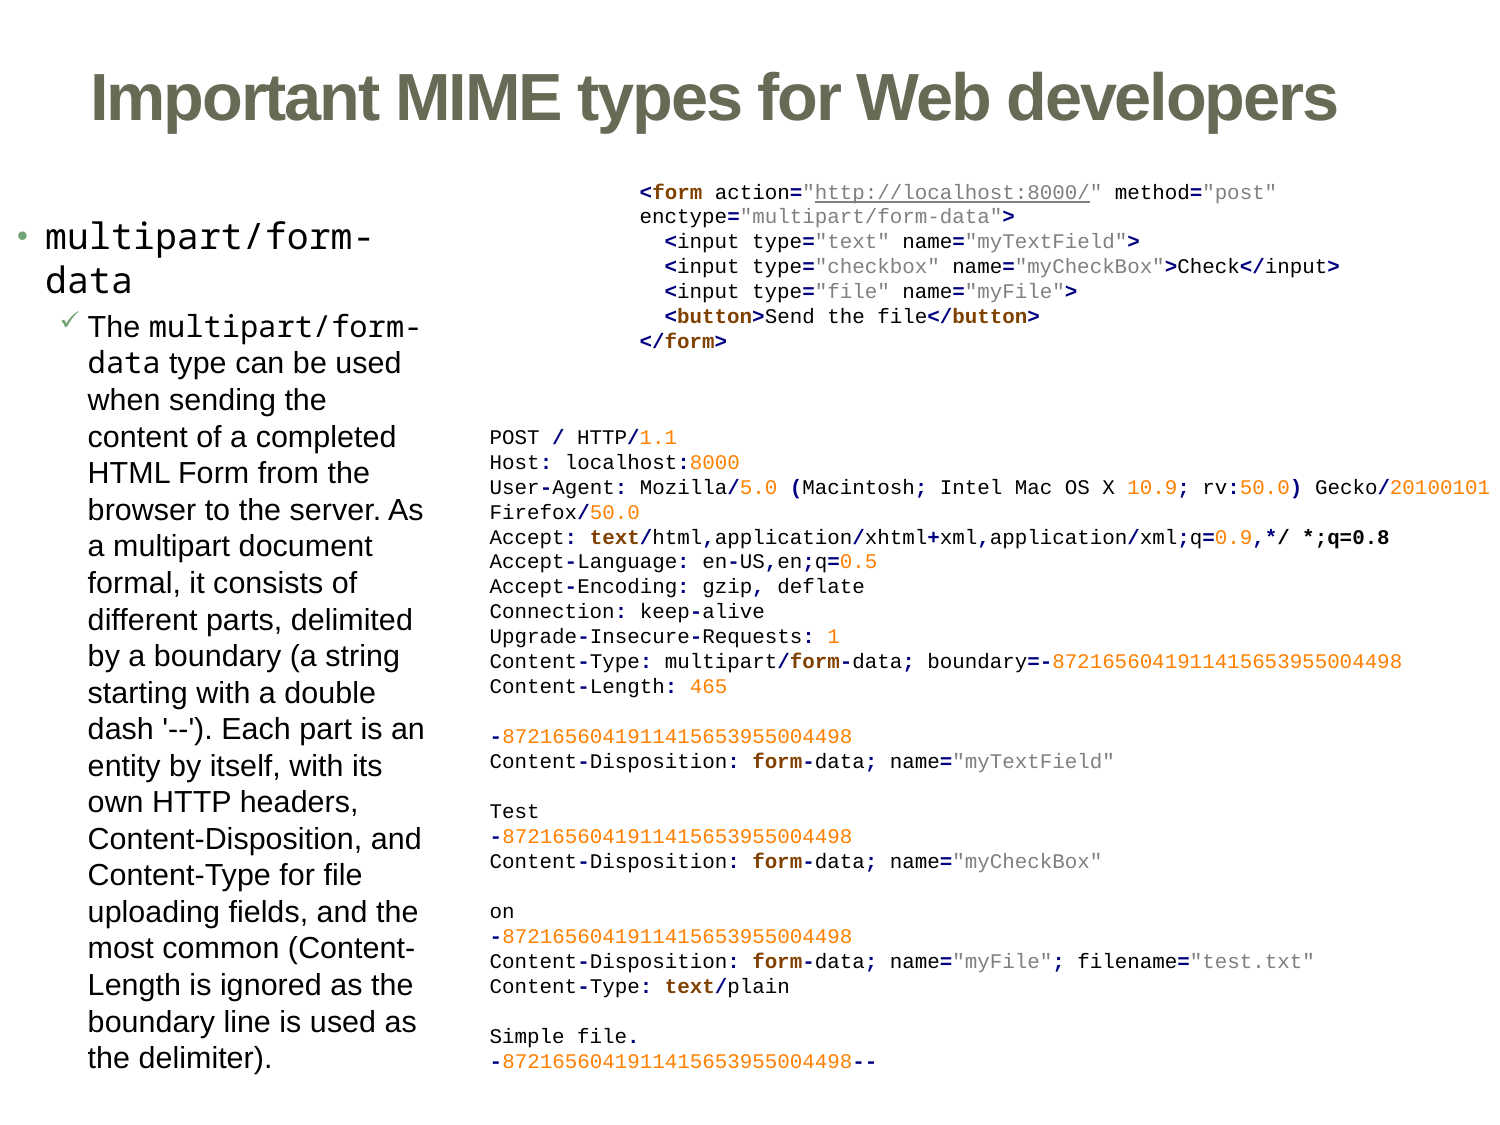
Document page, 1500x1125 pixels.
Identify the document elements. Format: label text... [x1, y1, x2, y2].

text_box POST / HTTP/1.1 Host: localhost:8000 User-Agent: Mozilla/5.0 (Macintosh; Intel Mac OS X 10.9; rv:50.0) Gecko/20100101 Firefox/50.0 Accept: text/html,application/xhtml+xml,application/xml;q=0.9,*/ *;q=0.8 Accept-Language: en-US,en;q=0.5 Accept-Encoding: gzip, deflate Connection: keep-alive Upgrade-Insecure-Requests: 1 Content-Type: multipart/form-data; boundary=-8721656041911415653955004498 Content-Length: 465 -8721656041911415653955004498 Content-Disposition: form-data; name="myTextField" Test -8721656041911415653955004498 Content-Disposition: form-data; name="myCheckBox" on -8721656041911415653955004498 Content-Disposition: form-data; name="myFile"; filename="test.txt" Content-Type: text/plain Simple file. -8721656041911415653955004498-- [474, 415, 1500, 1081]
title Important MIME types for Web developers [75, 12, 1425, 175]
list multipart/form-data The multipart/form-data type can be used when sending the content of a completed HTML Form from the browser to the server. As a multipart document formal, it consists of different parts, delimited by a boundary (a string starting with a double dash '--'). Each part is an entity by itself, with its own HTTP headers, Content-Disposition, and Content-Type for file uploading fields, and the most common (Content-Length is ignored as the boundary line is used as the delimiter). [2, 205, 450, 1088]
text_box <form action="http://localhost:8000/" method="post" enctype="multipart/form-data"> <input type="text" name="myTextField"> <input type="checkbox" name="myCheckBox">Check</input> <input type="file" name="myFile"> <button>Send the file</button> </form> [624, 170, 1375, 361]
